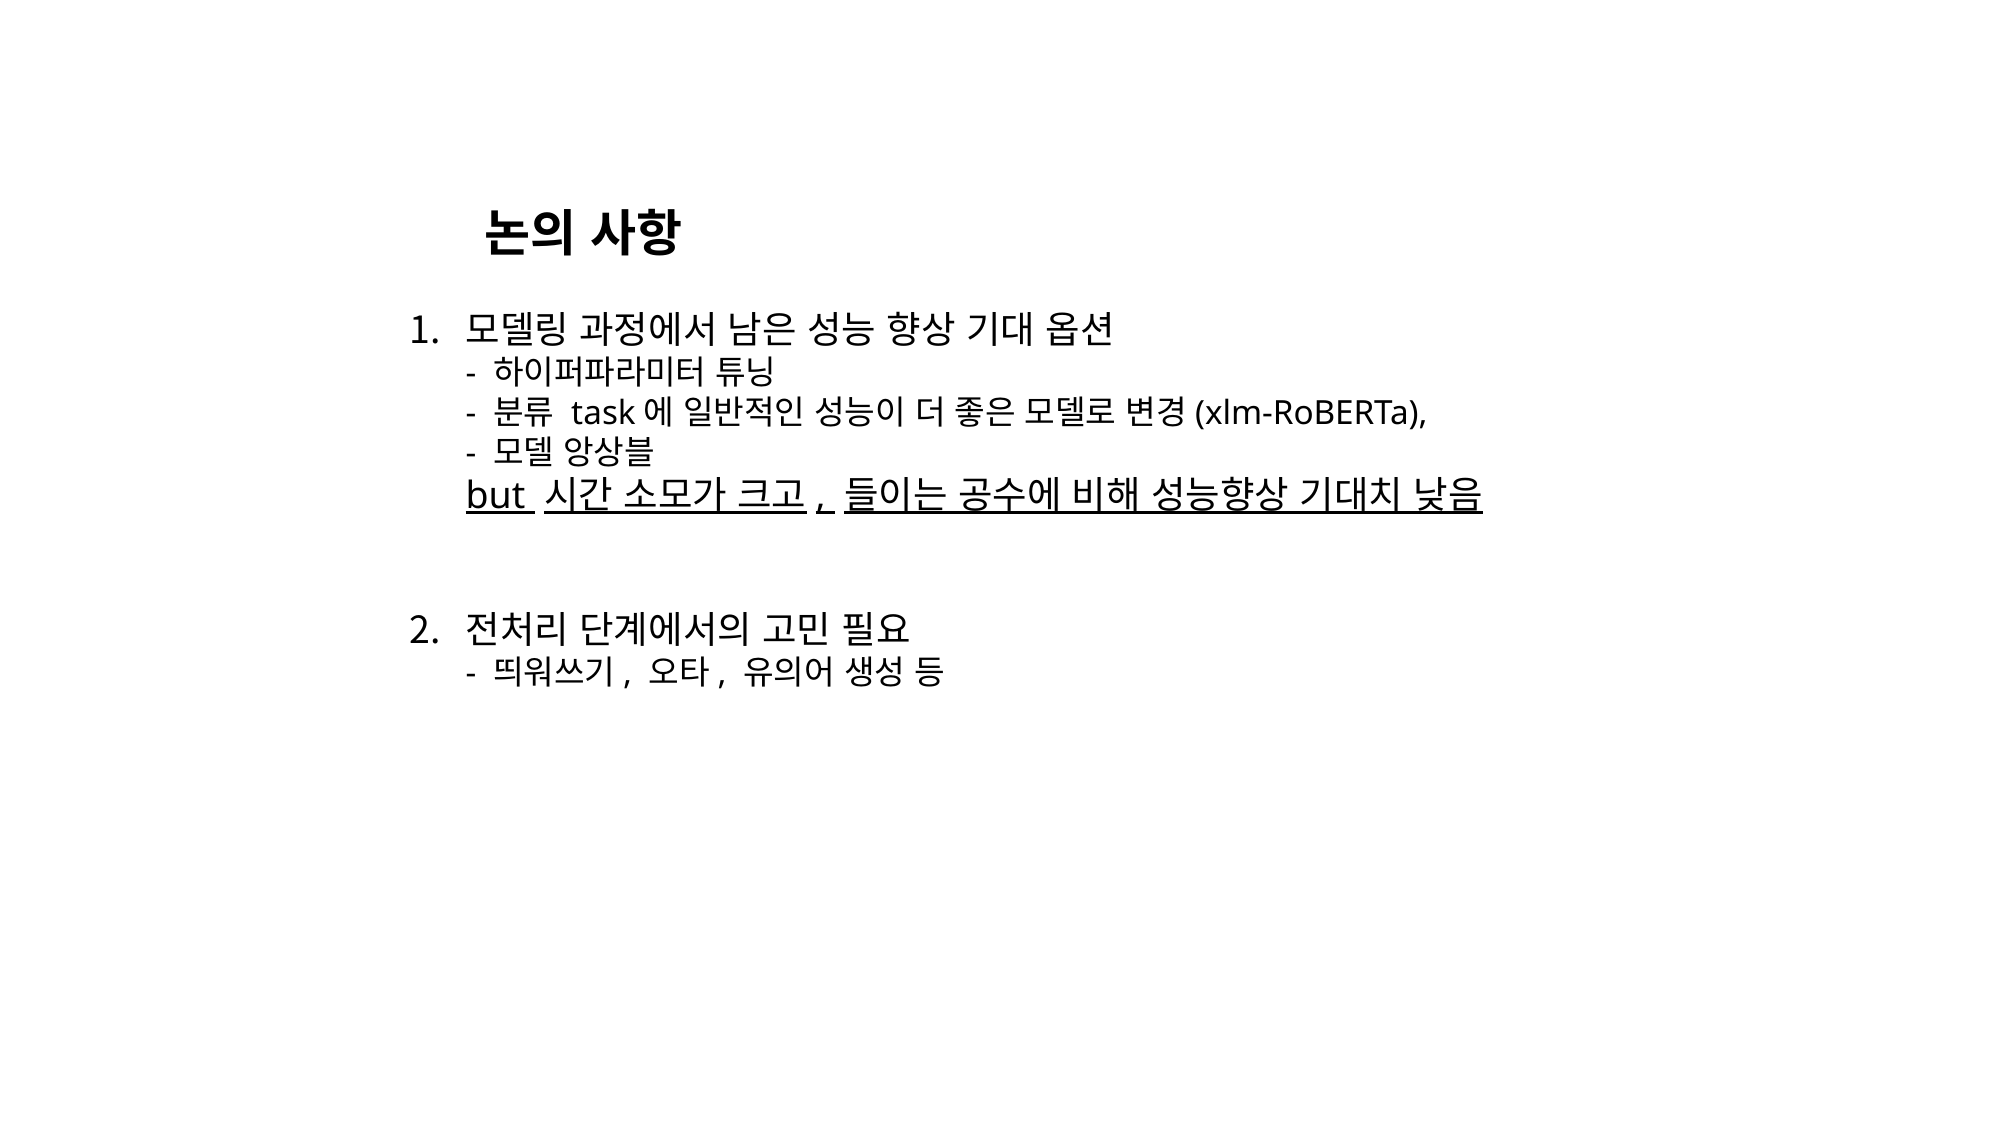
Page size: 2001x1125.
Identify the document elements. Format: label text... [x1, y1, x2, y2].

text_box 논의 사항 모델링 과정에서 남은 성능 향상 기대 옵션 - 하이퍼파라미터 튜닝 - 분류 task에 일반적인 성능이 더 좋은 모델로 변경(xlm-RoBERTa), - 모델 앙상블 but 시간 소모가 크고, 들이는 공수에 비해 성능향상 기대치 낮음 전처리 단계에서의 고민 필요 - 띄워쓰기, 오타, 유의어 생성 등 [394, 193, 1499, 699]
